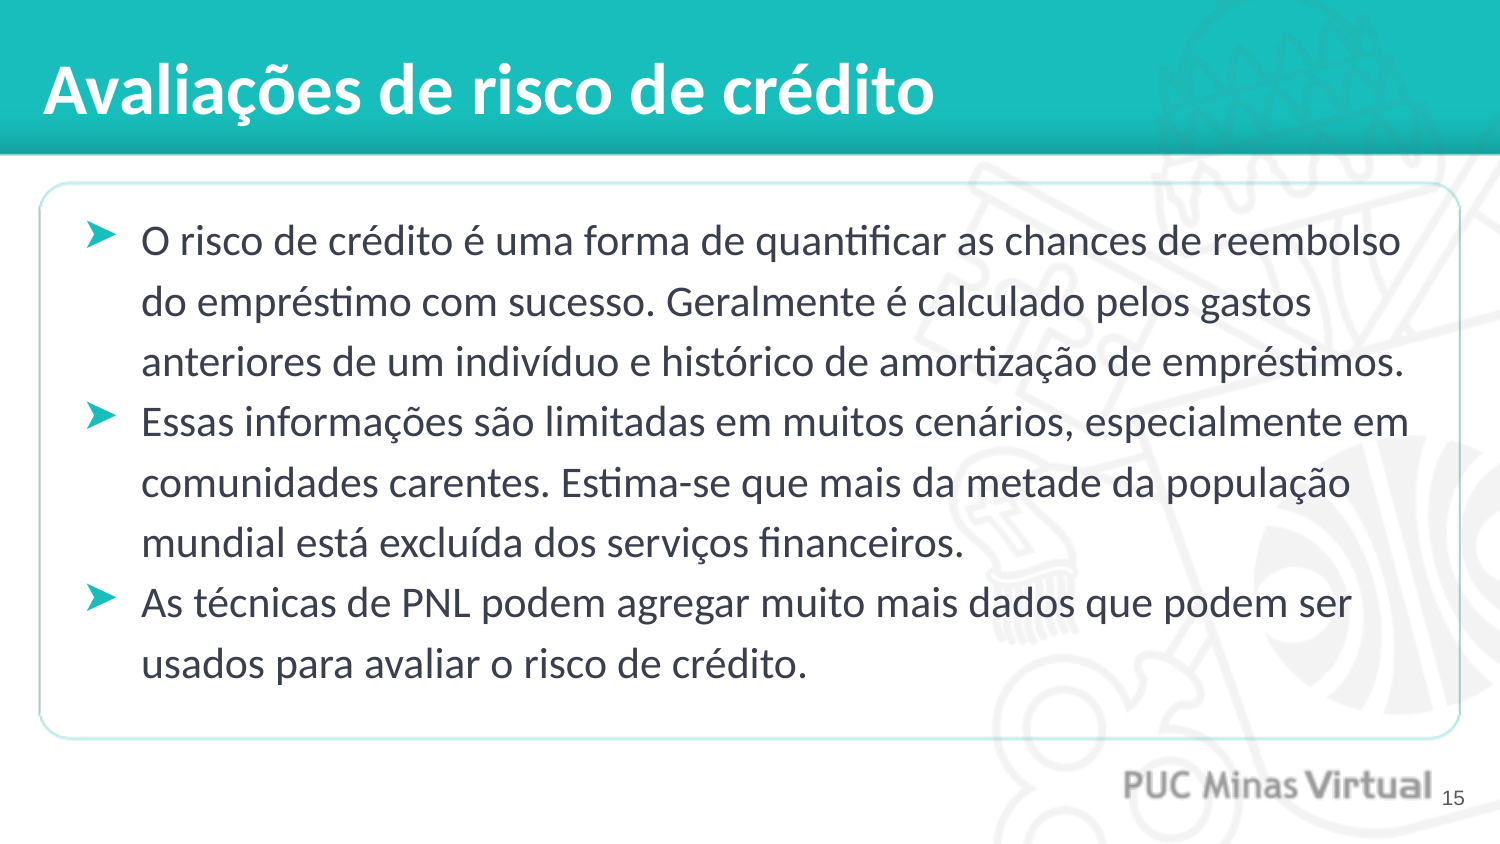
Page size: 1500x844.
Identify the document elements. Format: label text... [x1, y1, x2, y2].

slide_number ‹#› [1389, 764, 1480, 830]
title Avaliações de risco de crédito [28, 7, 1073, 163]
picture [0, 0, 1500, 844]
list O risco de crédito é uma forma de quantificar as chances de reembolso do empréstimo com sucesso. Geralmente é calculado pelos gastos anteriores de um indivíduo e histórico de amortização de empréstimos. Essas informações são limitadas em muitos cenários, especialmente em comunidades carentes. Estima-se que mais da metade da população mundial está excluída dos serviços financeiros. As técnicas de PNL podem agregar muito mais dados que podem ser usados ​​para avaliar o risco de crédito. [51, 189, 1449, 728]
